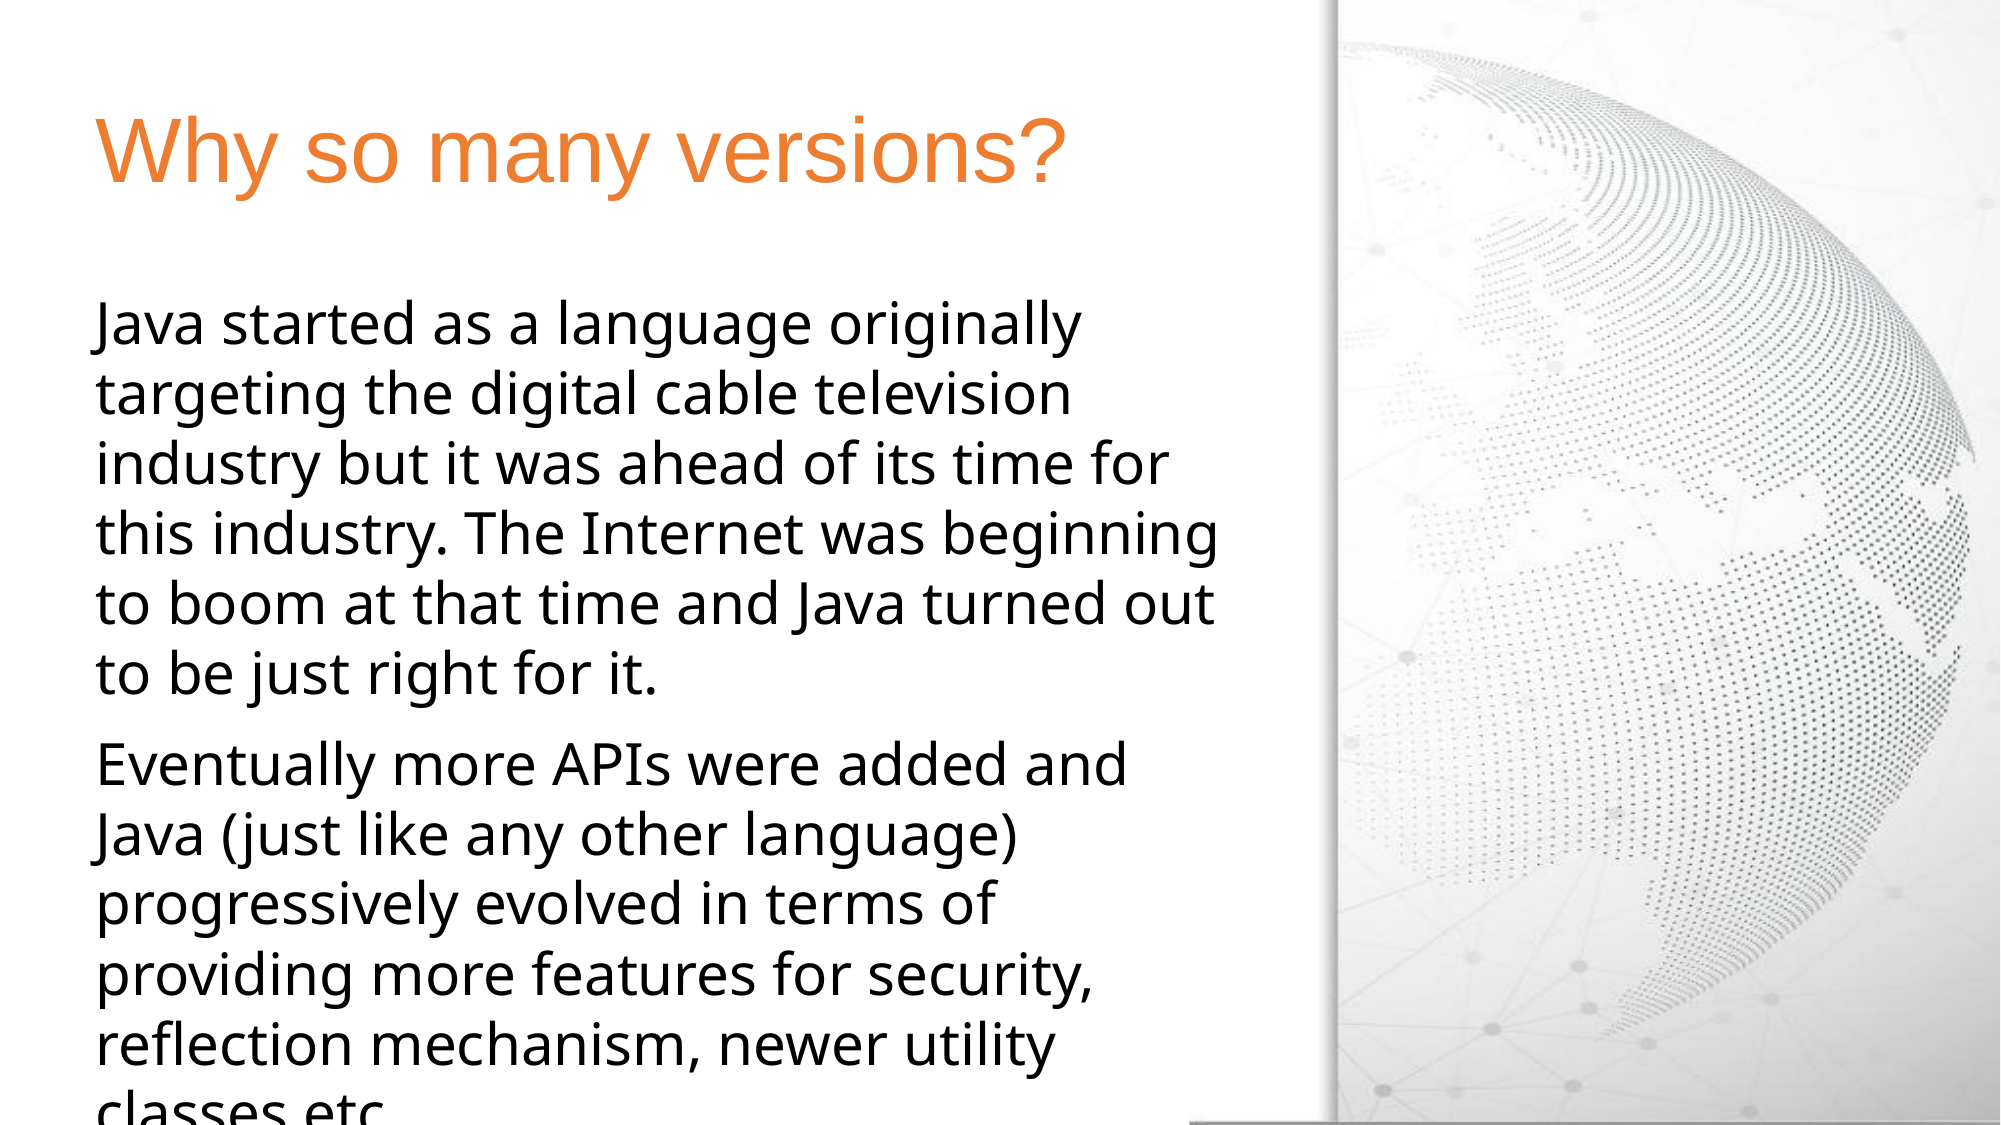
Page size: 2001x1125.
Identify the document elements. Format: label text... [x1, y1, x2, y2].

title Why so many versions? [80, 44, 1289, 262]
list Java started as a language originally targeting the digital cable television industry but it was ahead of its time for this industry. The Internet was beginning to boom at that time and Java turned out to be just right for it. Eventually more APIs were added and Java (just like any other language) progressively evolved in terms of providing more features for security, reflection mechanism, newer utility classes etc. Therefore with each version, the scope of the language has increased in terms of features. [80, 278, 1271, 1106]
picture [0, 0, 2001, 1125]
